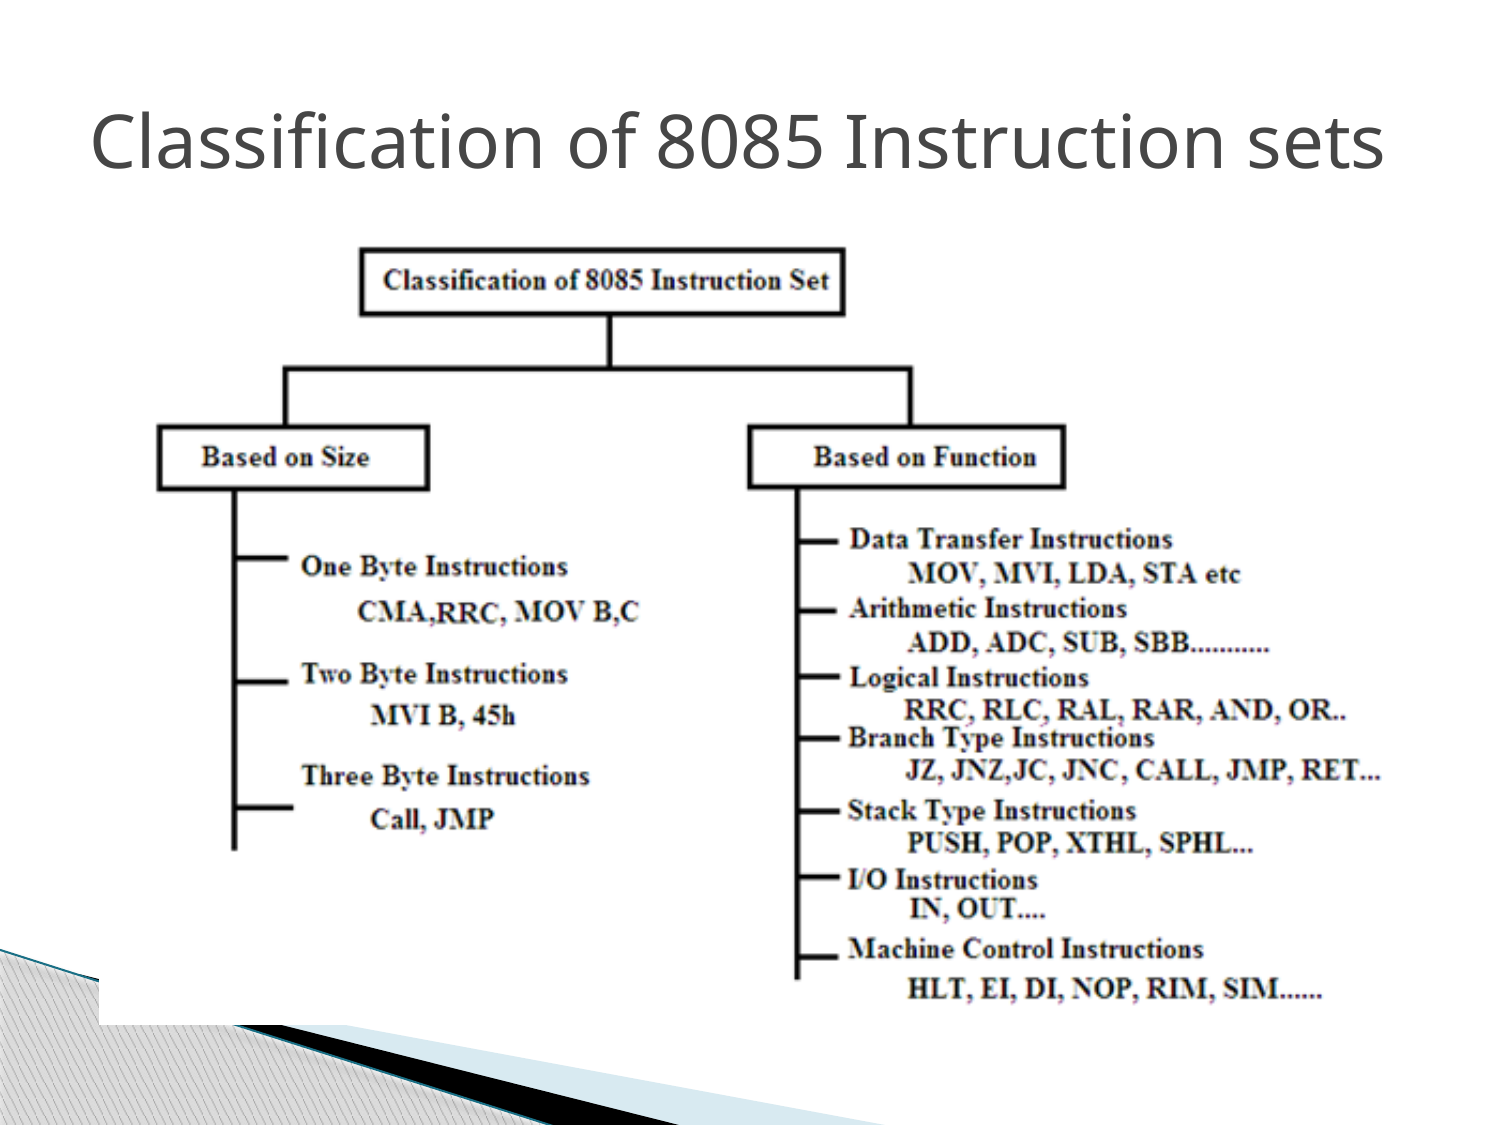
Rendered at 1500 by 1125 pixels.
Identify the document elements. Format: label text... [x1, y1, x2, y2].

picture [99, 237, 1415, 1026]
title Classification of 8085 Instruction sets [75, 45, 1425, 233]
